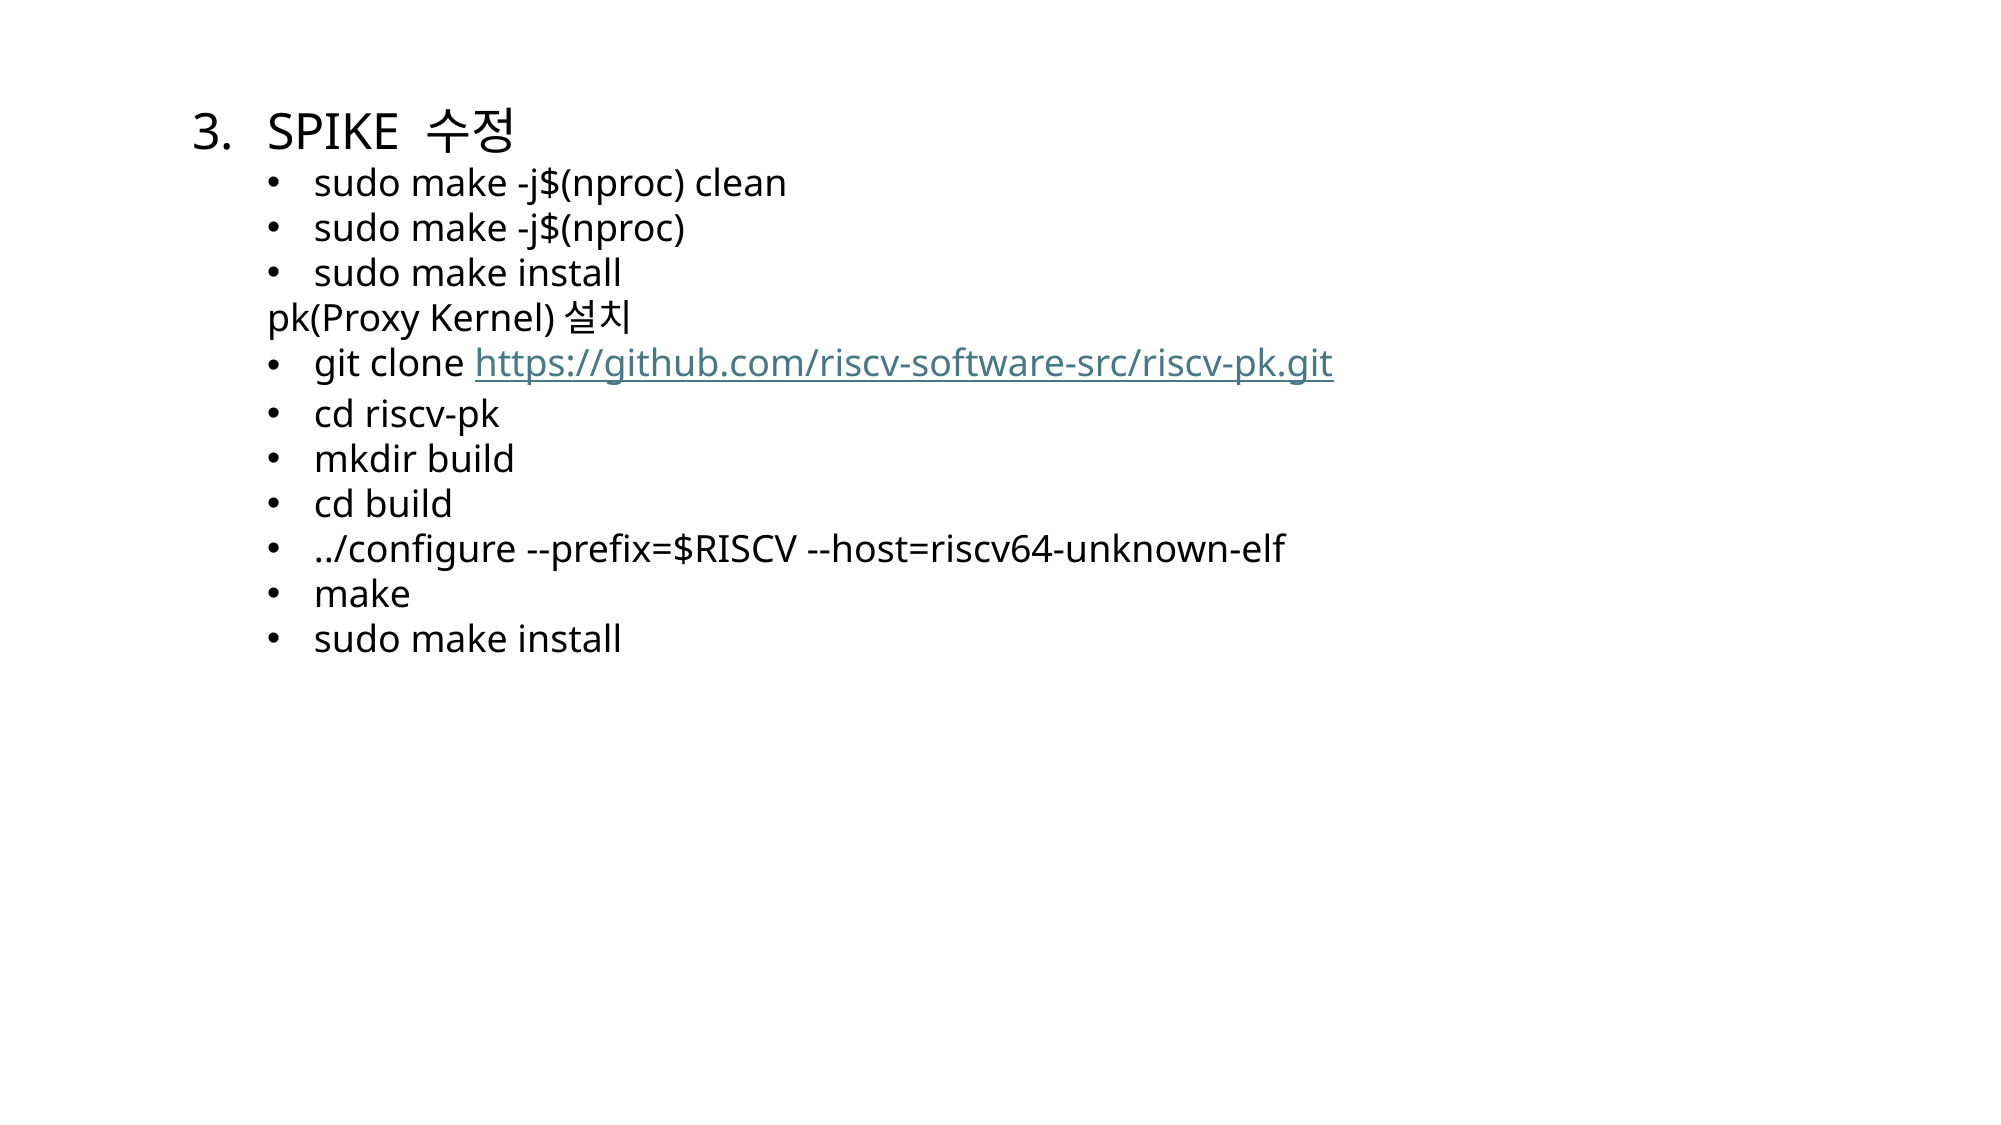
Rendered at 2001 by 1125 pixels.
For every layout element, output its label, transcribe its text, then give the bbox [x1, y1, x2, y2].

text_box SPIKE 수정 sudo make -j$(nproc) clean sudo make -j$(nproc) sudo make install pk(Proxy Kernel)설치 git clone https://github.com/riscv-software-src/riscv-pk.git cd riscv-pk mkdir build cd build ../configure --prefix=$RISCV --host=riscv64-unknown-elf make sudo make install [177, 91, 1906, 668]
